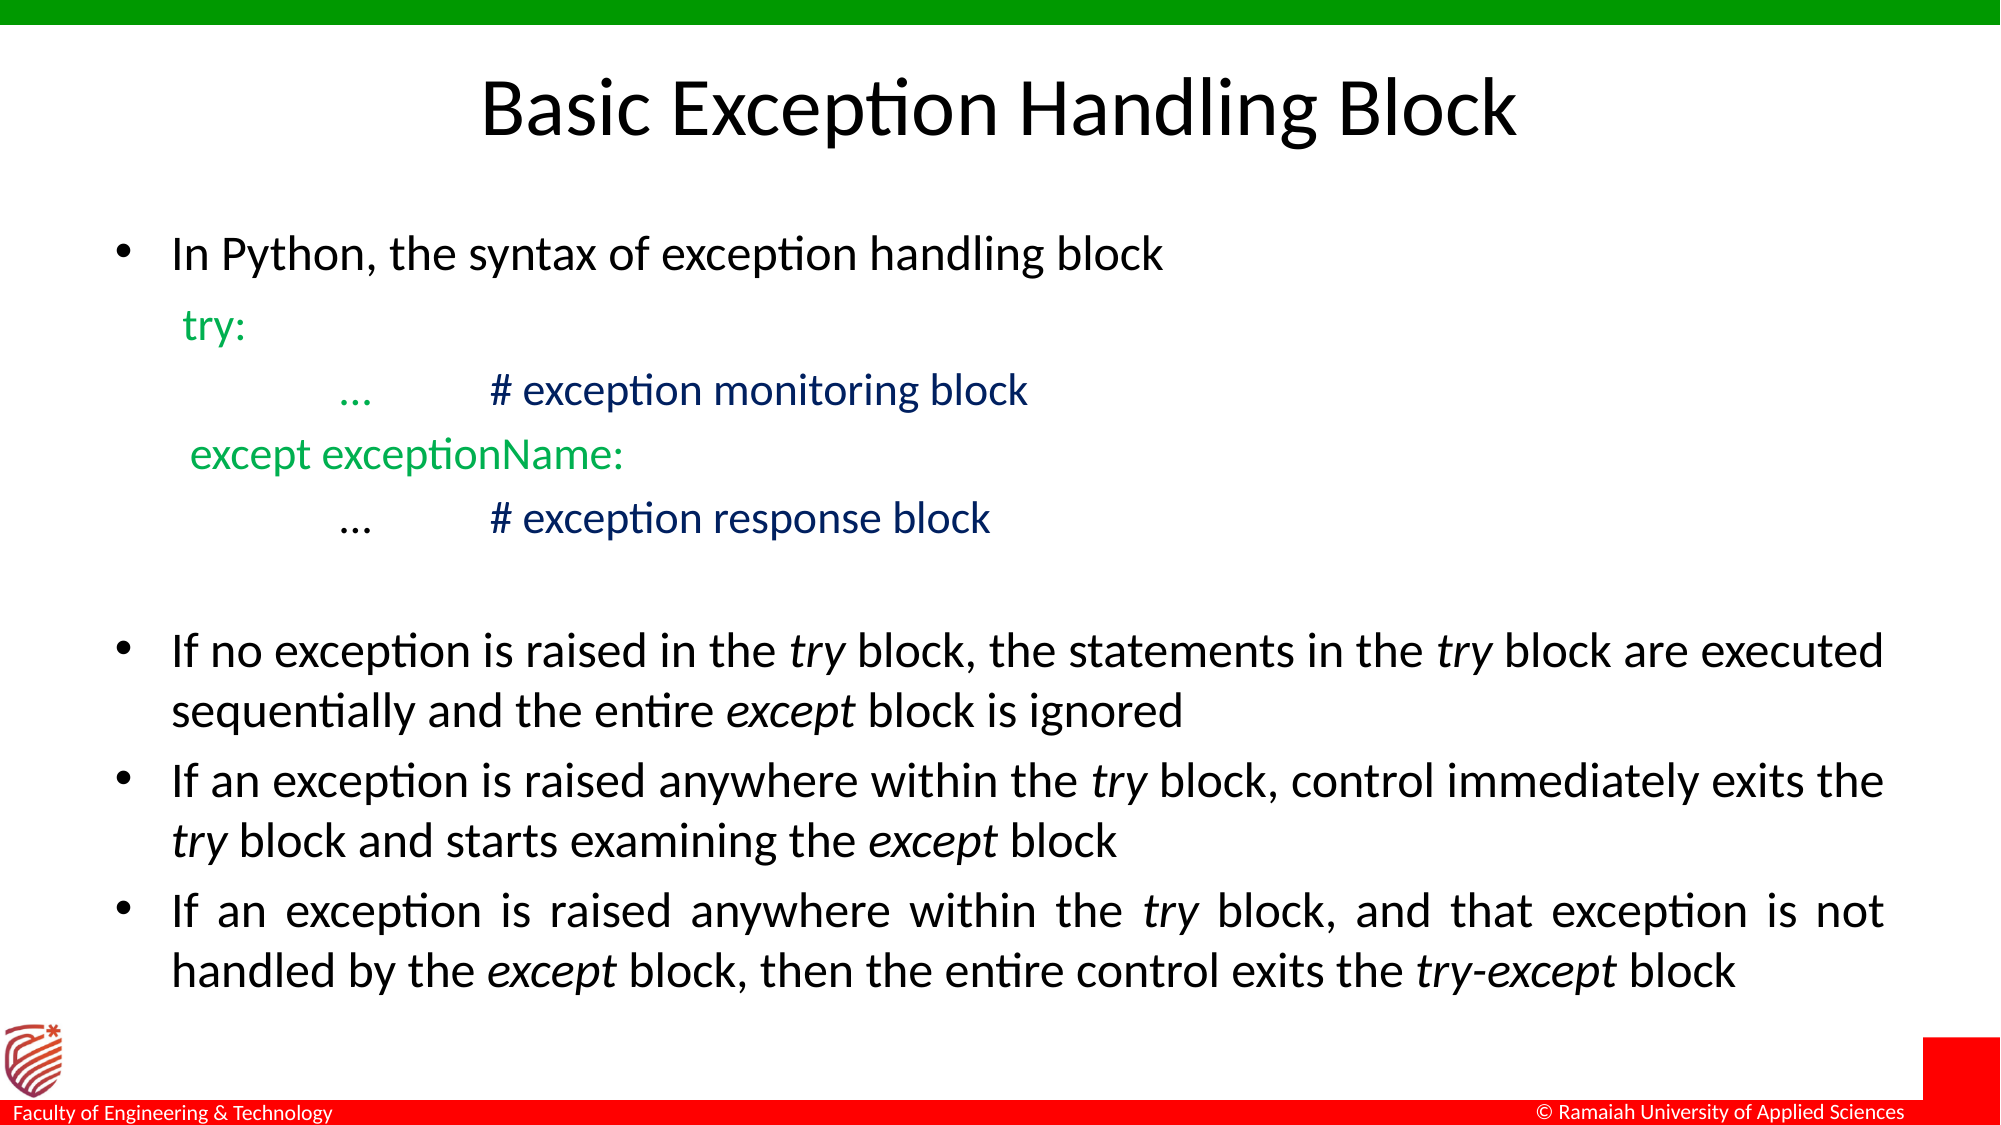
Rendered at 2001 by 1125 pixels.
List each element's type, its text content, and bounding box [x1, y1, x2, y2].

picture [0, 1013, 69, 1100]
title Basic Exception Handling Block [99, 45, 1900, 213]
list In Python, the syntax of exception handling block try: … # exception monitoring block except exceptionName: … # exception response block If no exception is raised in the try block, the statements in the try block are executed sequentially and the entire except block is ignored If an exception is raised anywhere within the try block, control immediately exits the try block and starts examining the except block If an exception is raised anywhere within the try block, and that exception is not handled by the except block, then the entire control exits the try-except block [99, 213, 1900, 1100]
